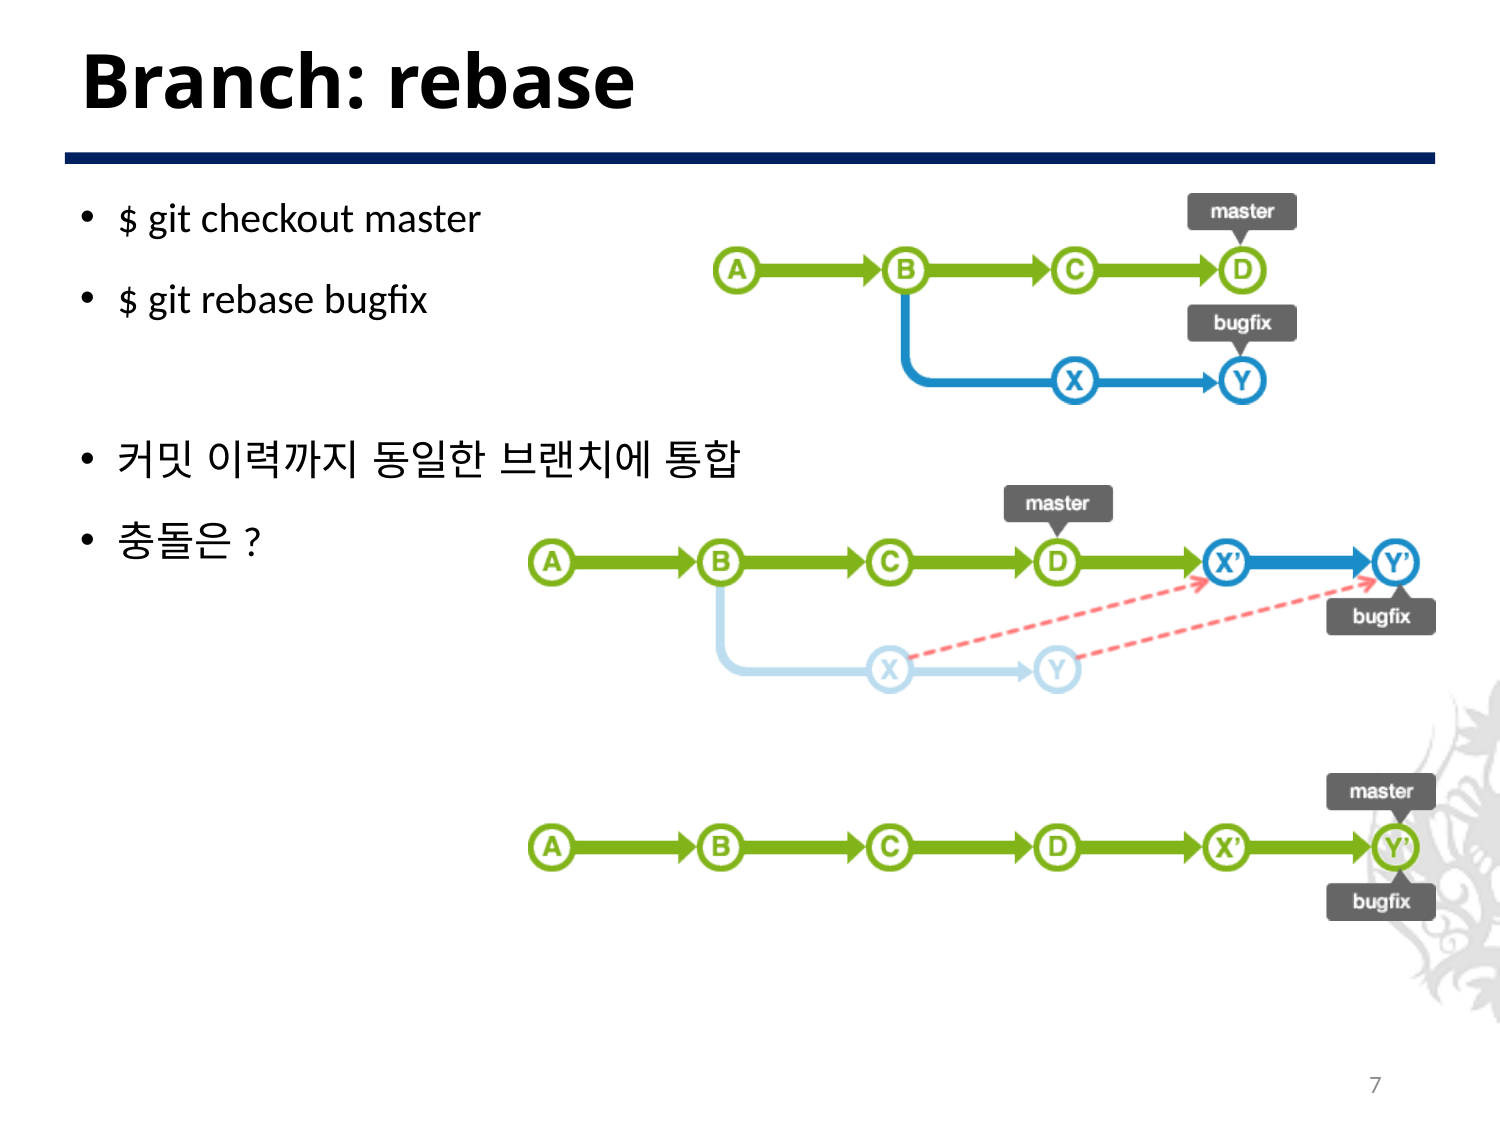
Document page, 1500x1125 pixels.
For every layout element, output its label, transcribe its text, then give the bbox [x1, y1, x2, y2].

picture [528, 485, 1436, 694]
title Branch: rebase [64, 26, 1436, 143]
picture [528, 773, 1436, 921]
picture [713, 193, 1297, 405]
list $ git checkout master $ git rebase bugfix 커밋 이력까지 동일한 브랜치에 통합 충돌은? [64, 173, 1436, 1039]
slide_number 7 [1059, 1057, 1397, 1111]
